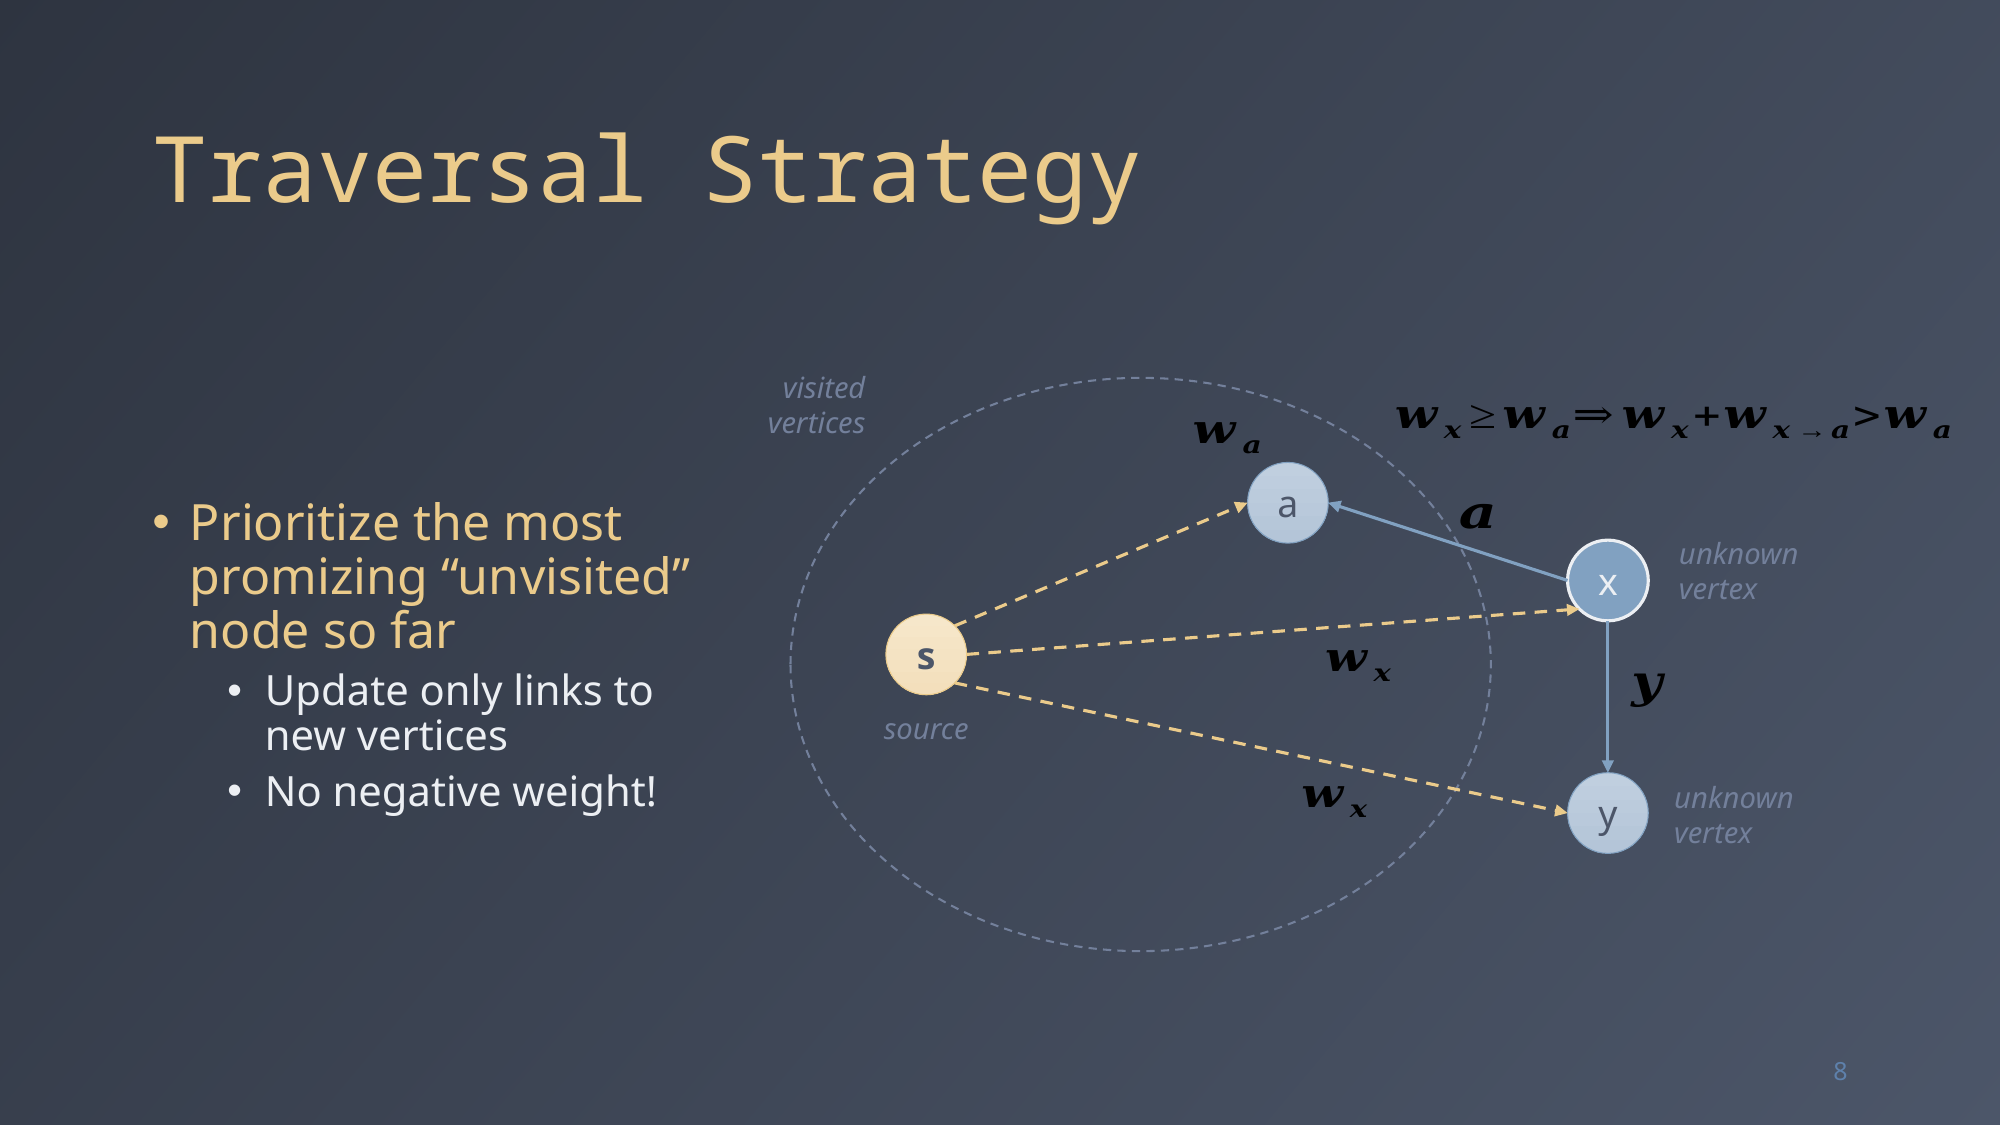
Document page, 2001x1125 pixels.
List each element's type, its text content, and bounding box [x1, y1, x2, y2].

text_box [966, 608, 1580, 655]
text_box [954, 502, 1248, 626]
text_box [1328, 502, 1568, 581]
text_box x [1566, 538, 1650, 623]
text_box source [868, 702, 954, 753]
list Prioritize the most promizing “unvisited” node so far Update only links to new vertices No negative weight! [137, 299, 747, 1014]
text_box [789, 376, 1492, 953]
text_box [954, 682, 1568, 814]
text_box unknown vertex [1659, 771, 1817, 857]
slide_number 8 [1738, 1042, 1863, 1103]
title Traversal Strategy [137, 26, 1863, 230]
text_box visited vertices [752, 362, 881, 448]
text_box unknown vertex [1664, 528, 1822, 613]
text_box y [1567, 772, 1649, 854]
